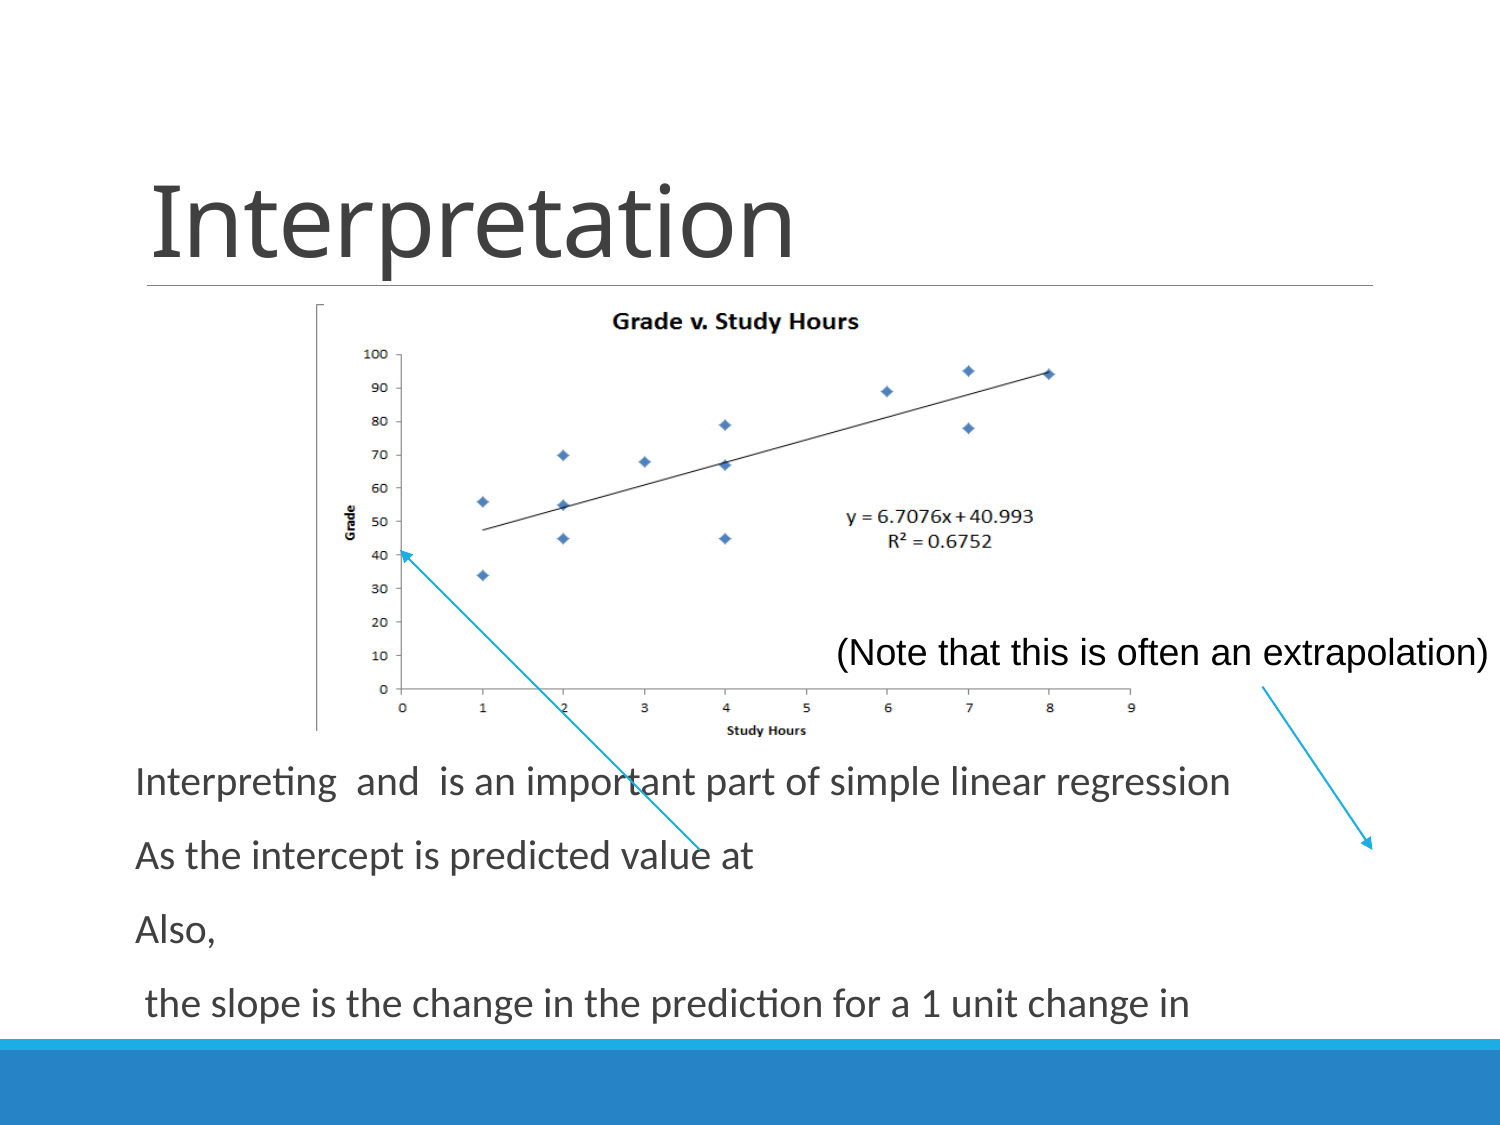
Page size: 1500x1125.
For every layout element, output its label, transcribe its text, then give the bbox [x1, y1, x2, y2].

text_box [399, 549, 701, 851]
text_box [1261, 686, 1373, 851]
picture [315, 299, 1150, 750]
title Interpretation [135, 47, 1373, 285]
text_box (Note that this is often an extrapolation) [1158, 620, 1500, 726]
